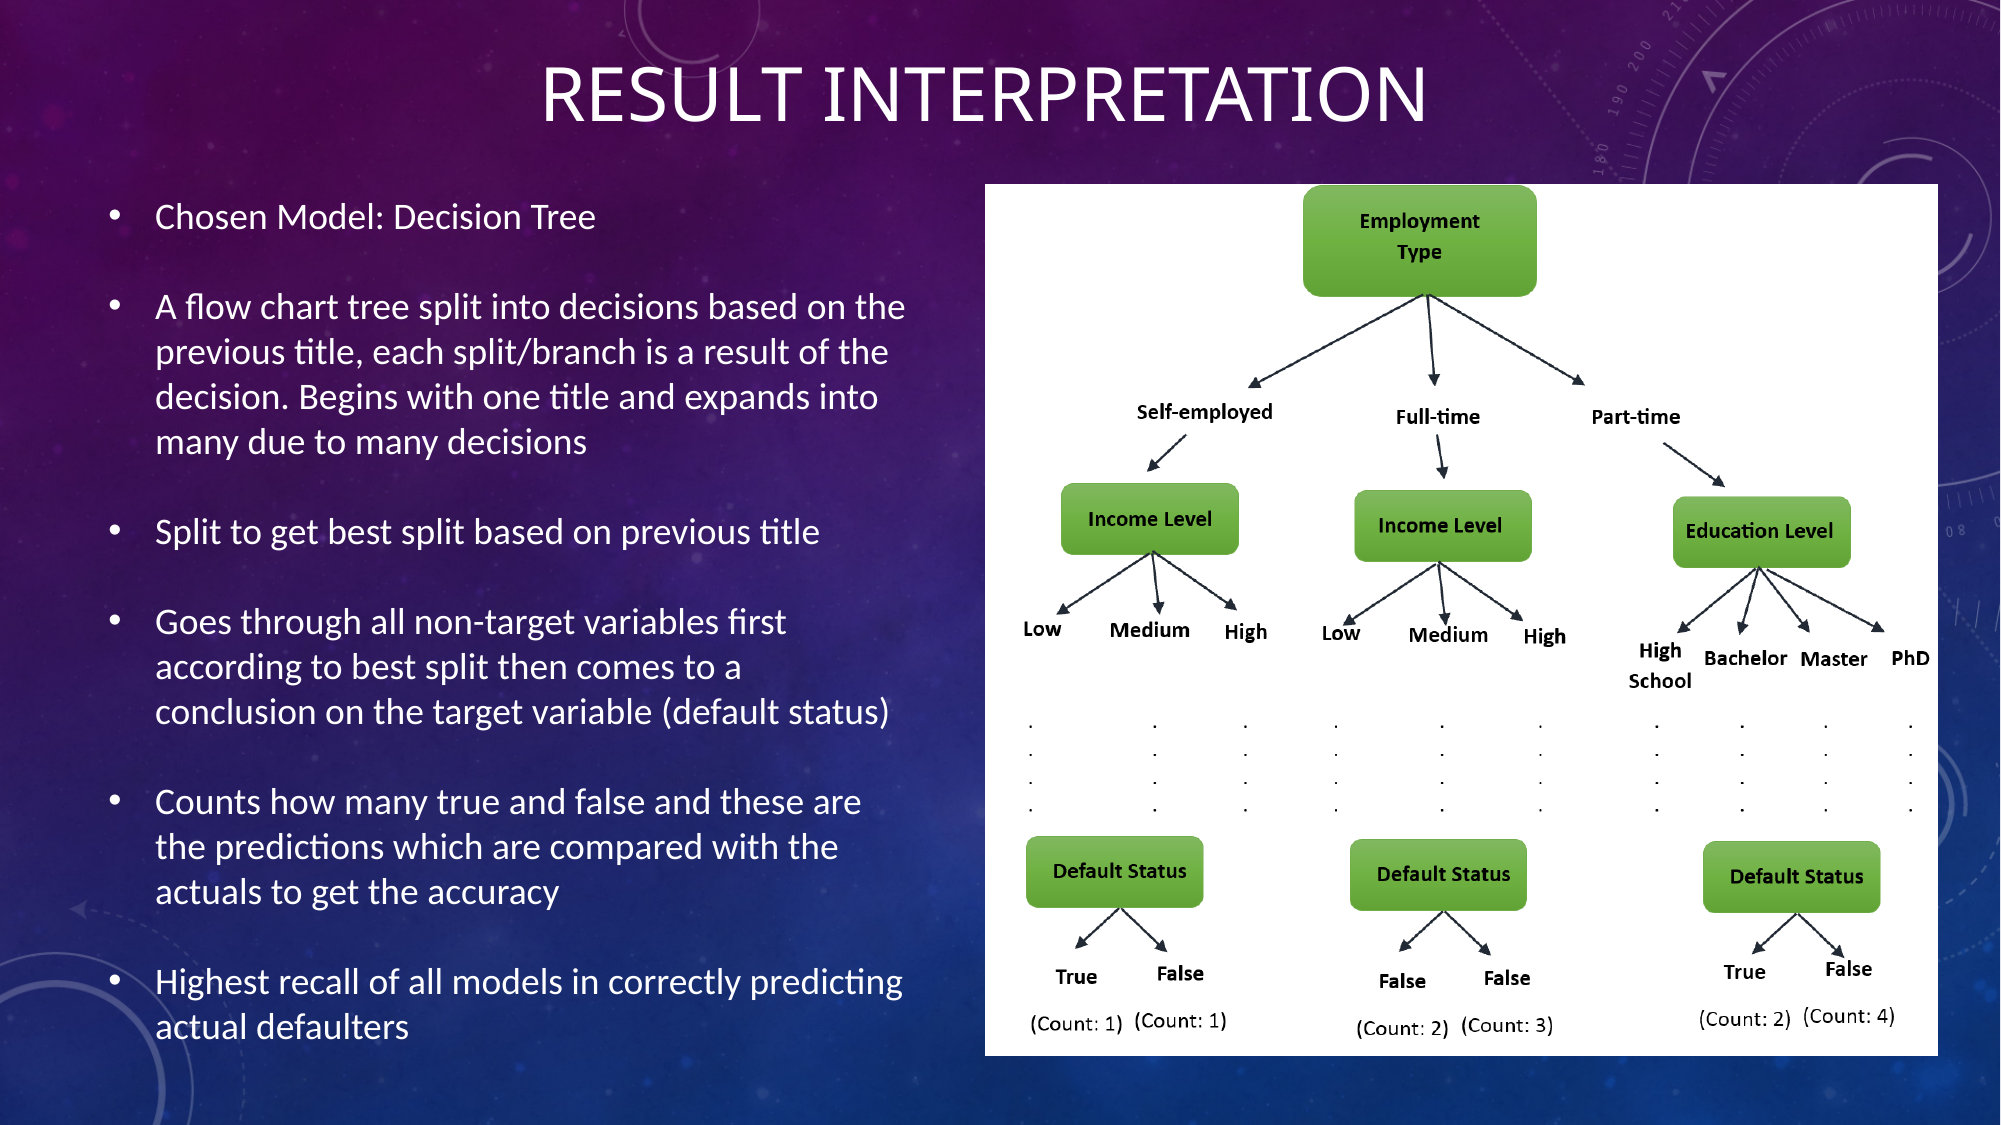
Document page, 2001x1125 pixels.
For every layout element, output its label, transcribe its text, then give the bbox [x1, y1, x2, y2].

picture [0, 0, 2001, 1125]
text_box Chosen Model: Decision Tree A flow chart tree split into decisions based on the previous title, each split/branch is a result of the decision. Begins with one title and expands into many due to many decisions Split to get best split based on previous title Goes through all non-target variables first according to best split then comes to a conclusion on the target variable (default status) Counts how many true and false and these are the predictions which are compared with the actuals to get the accuracy Highest recall of all models in correctly predicting actual defaulters [93, 184, 927, 1055]
title Result Interpretation [302, 25, 1669, 157]
